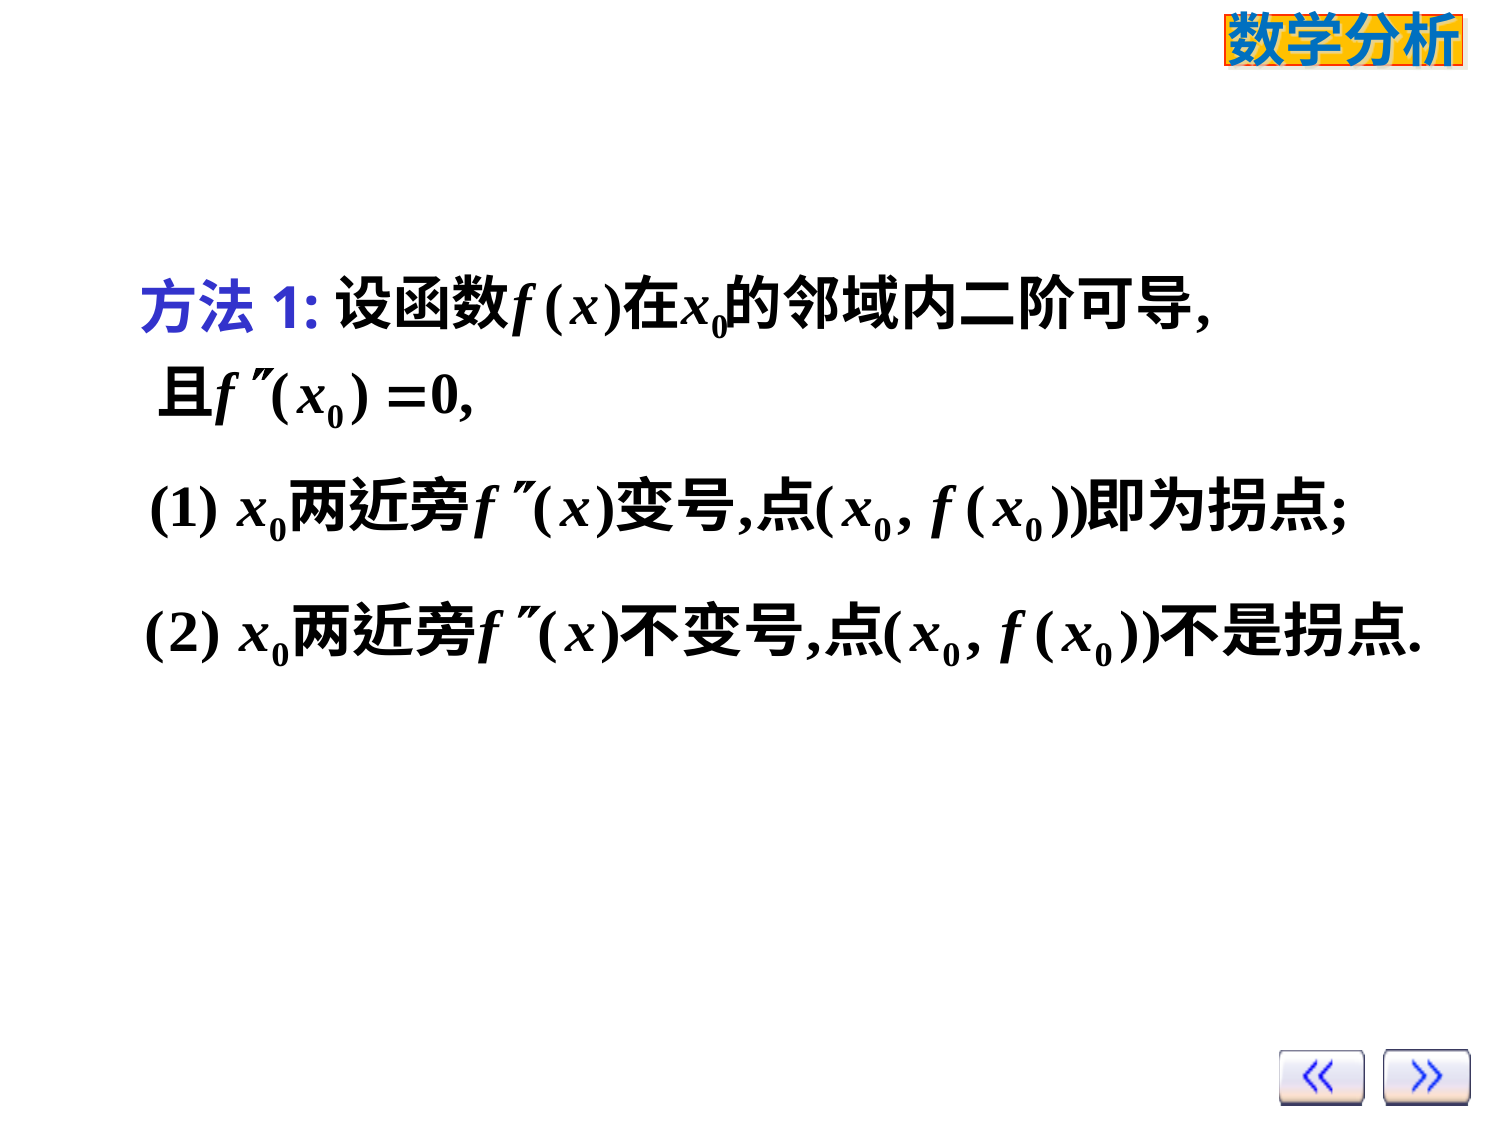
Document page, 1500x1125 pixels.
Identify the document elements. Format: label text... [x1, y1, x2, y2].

picture [1383, 1049, 1471, 1106]
picture [1279, 1050, 1365, 1106]
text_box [147, 472, 1351, 548]
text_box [143, 597, 1426, 673]
text_box 方法1: [124, 262, 438, 348]
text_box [155, 272, 1213, 436]
